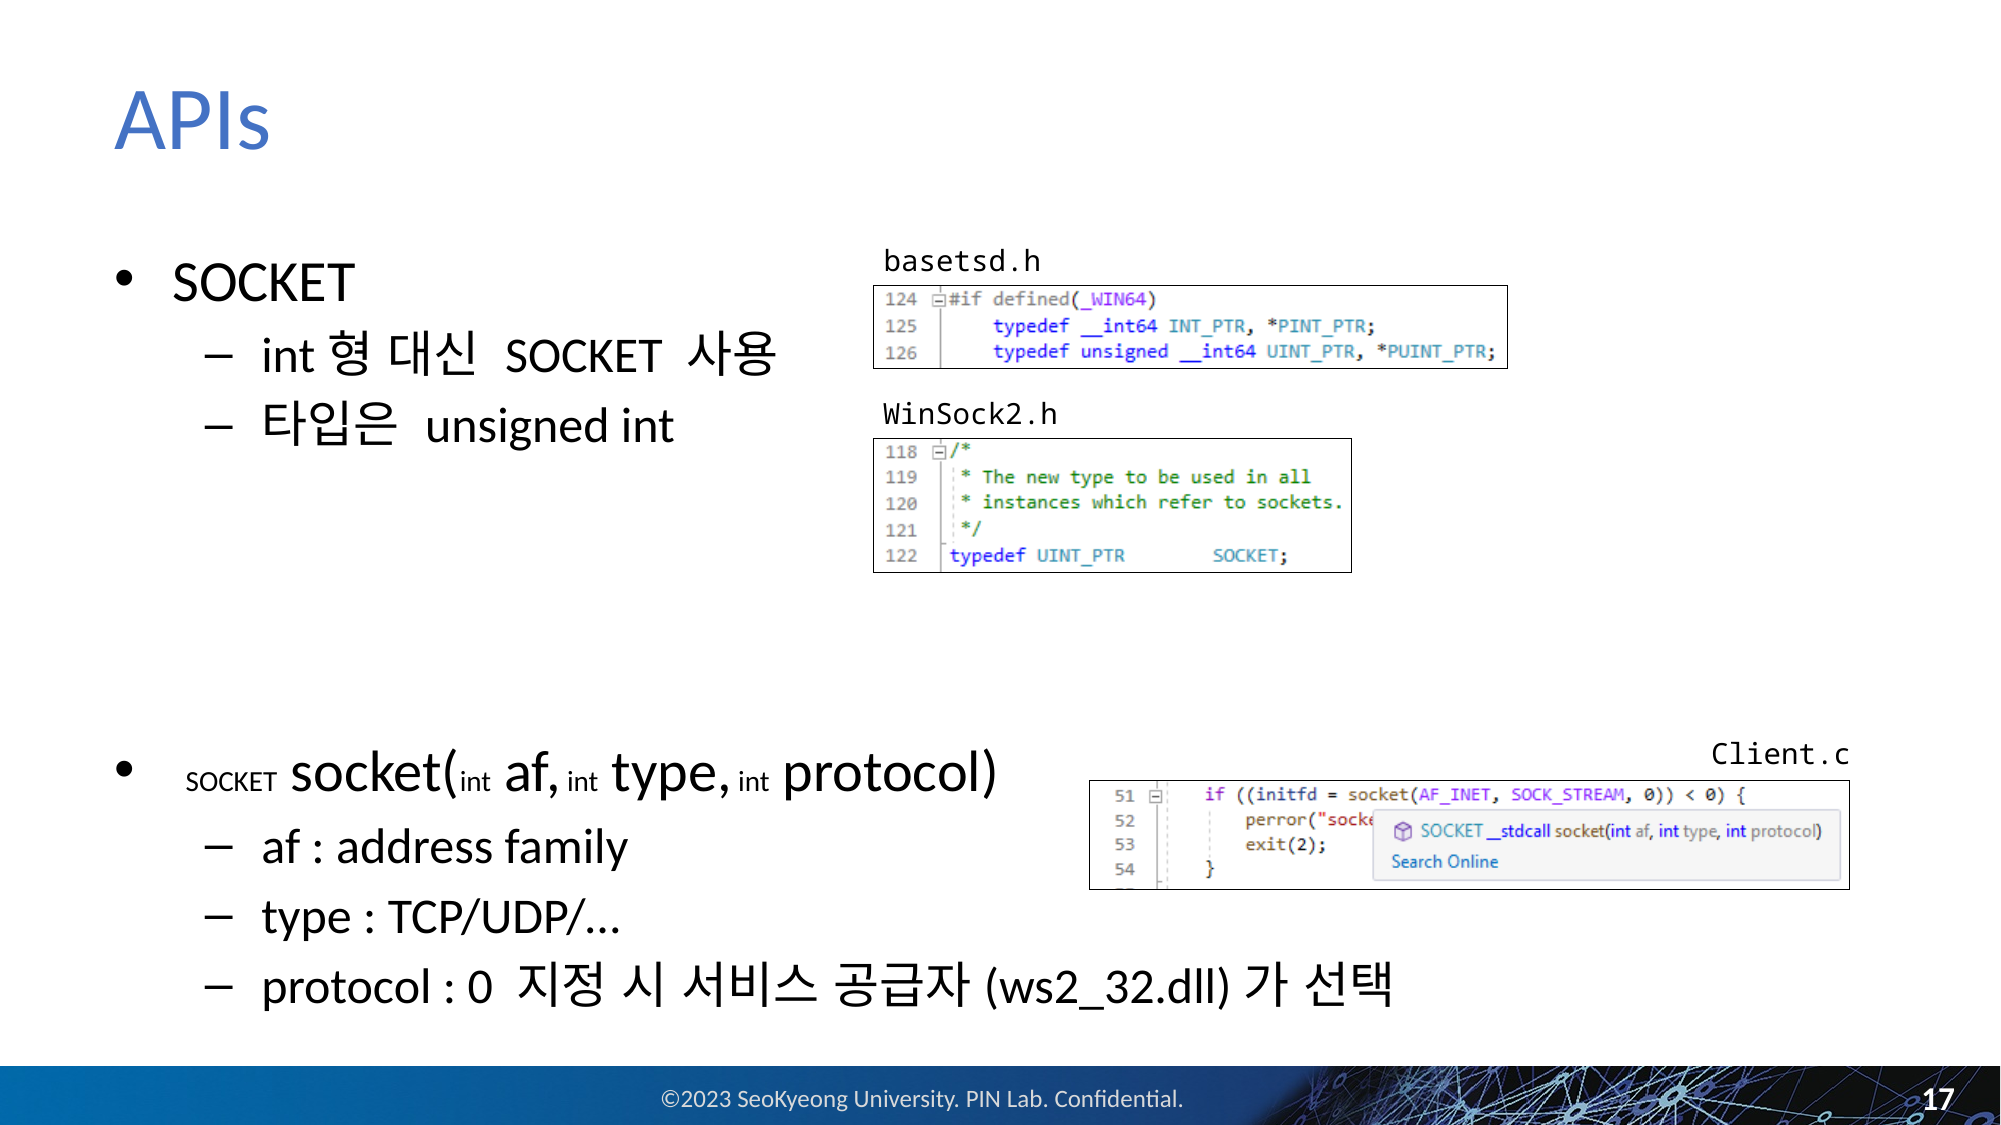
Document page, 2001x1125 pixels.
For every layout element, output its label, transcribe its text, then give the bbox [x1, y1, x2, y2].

text_box basetsd.h [868, 235, 1056, 286]
picture [873, 438, 1352, 573]
picture [0, 1066, 2001, 1125]
list SOCKET int형 대신 SOCKET 사용 타입은 unsigned int SOCKET socket(int af, int type, int protocol) af : address family type : TCP/UDP/… protocol : 0 지정 시 서비스 공급자(ws2_32.dll)가 선택 [99, 235, 1888, 1050]
picture [873, 285, 1508, 369]
slide_number 17 [1519, 1067, 1970, 1125]
picture [1089, 780, 1850, 890]
title APIs [99, 45, 1745, 200]
text_box Client.c [1696, 728, 1866, 778]
text_box WinSock2.h [868, 388, 1073, 438]
